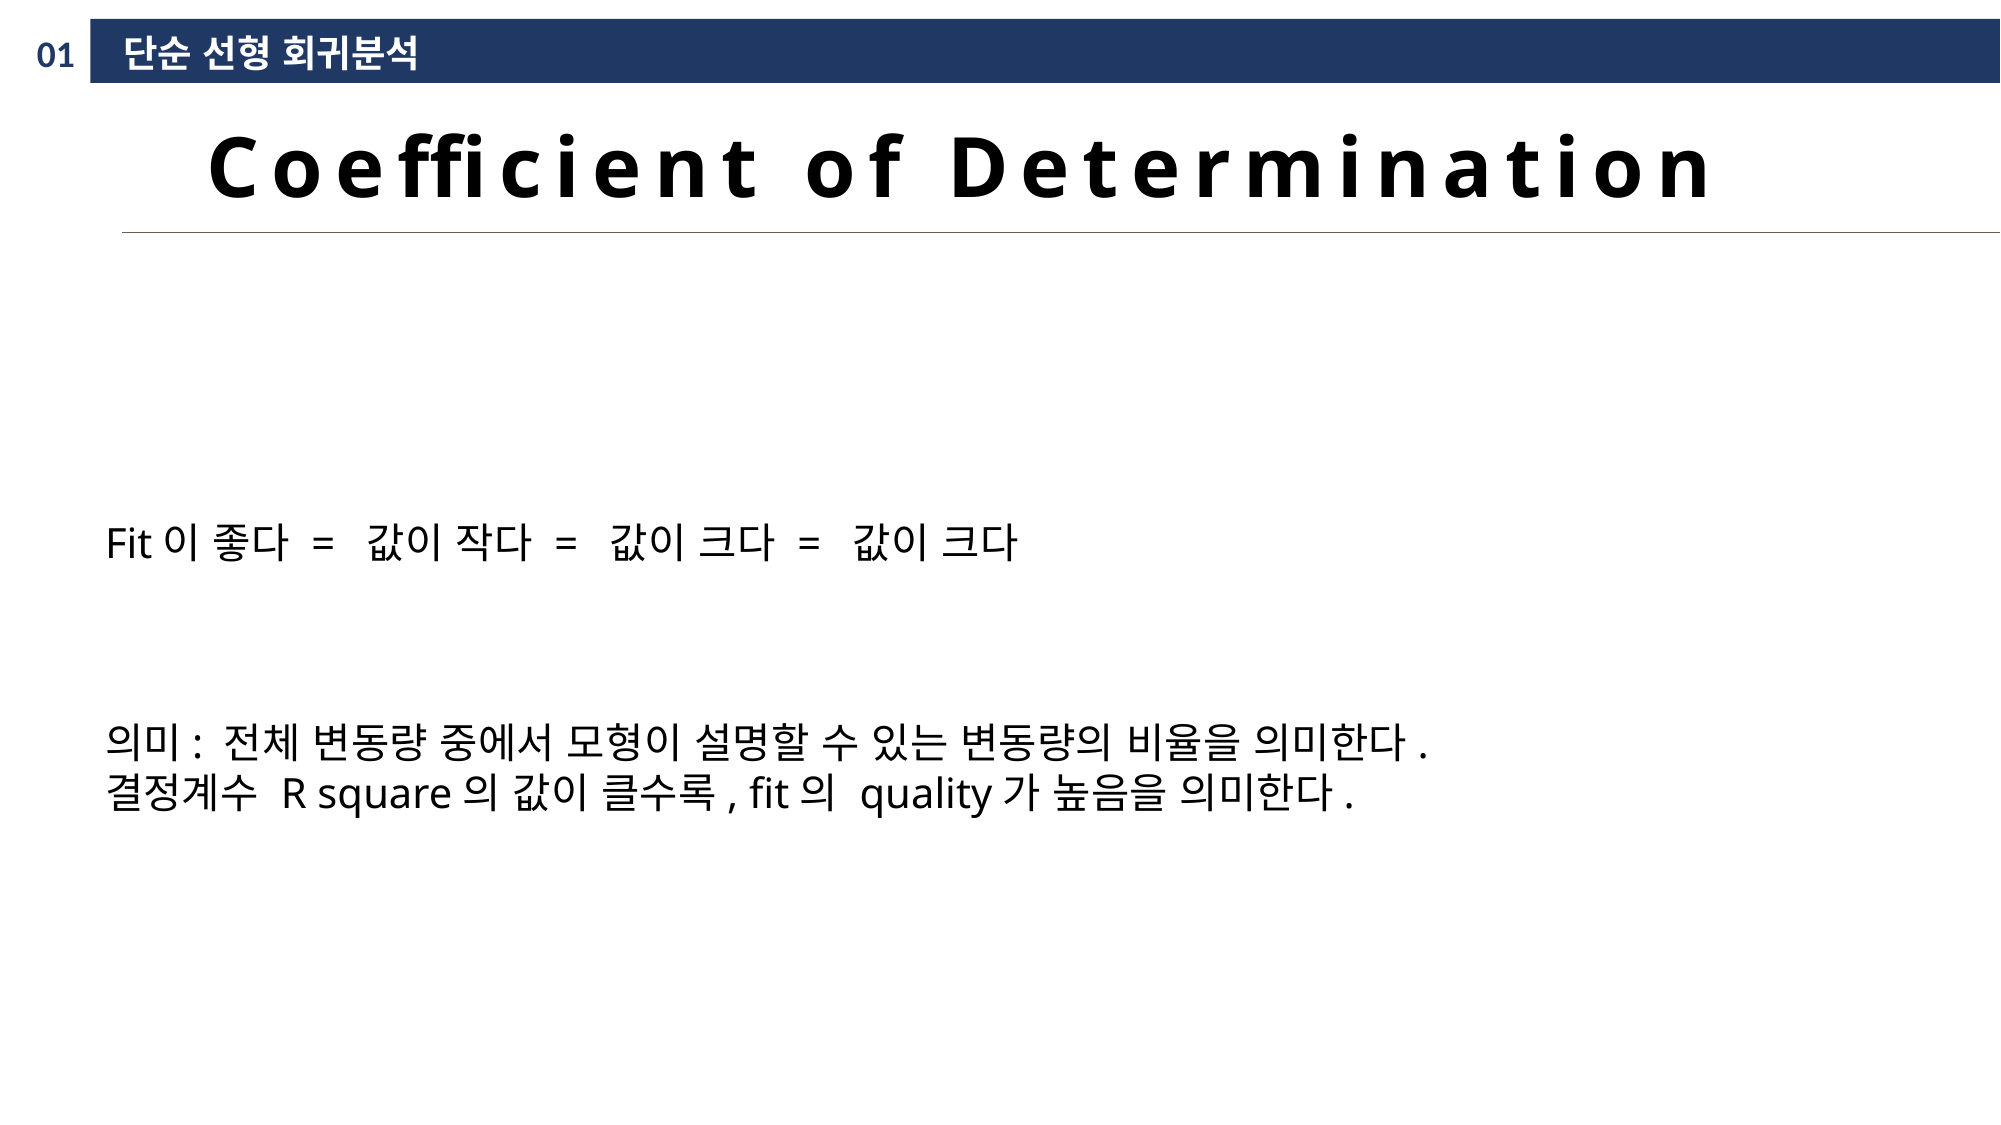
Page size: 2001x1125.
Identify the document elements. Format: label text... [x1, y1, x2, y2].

text_box 단순 선형 회귀분석 [108, 22, 436, 82]
text_box 01 [22, 22, 90, 82]
text_box [89, 18, 2000, 84]
